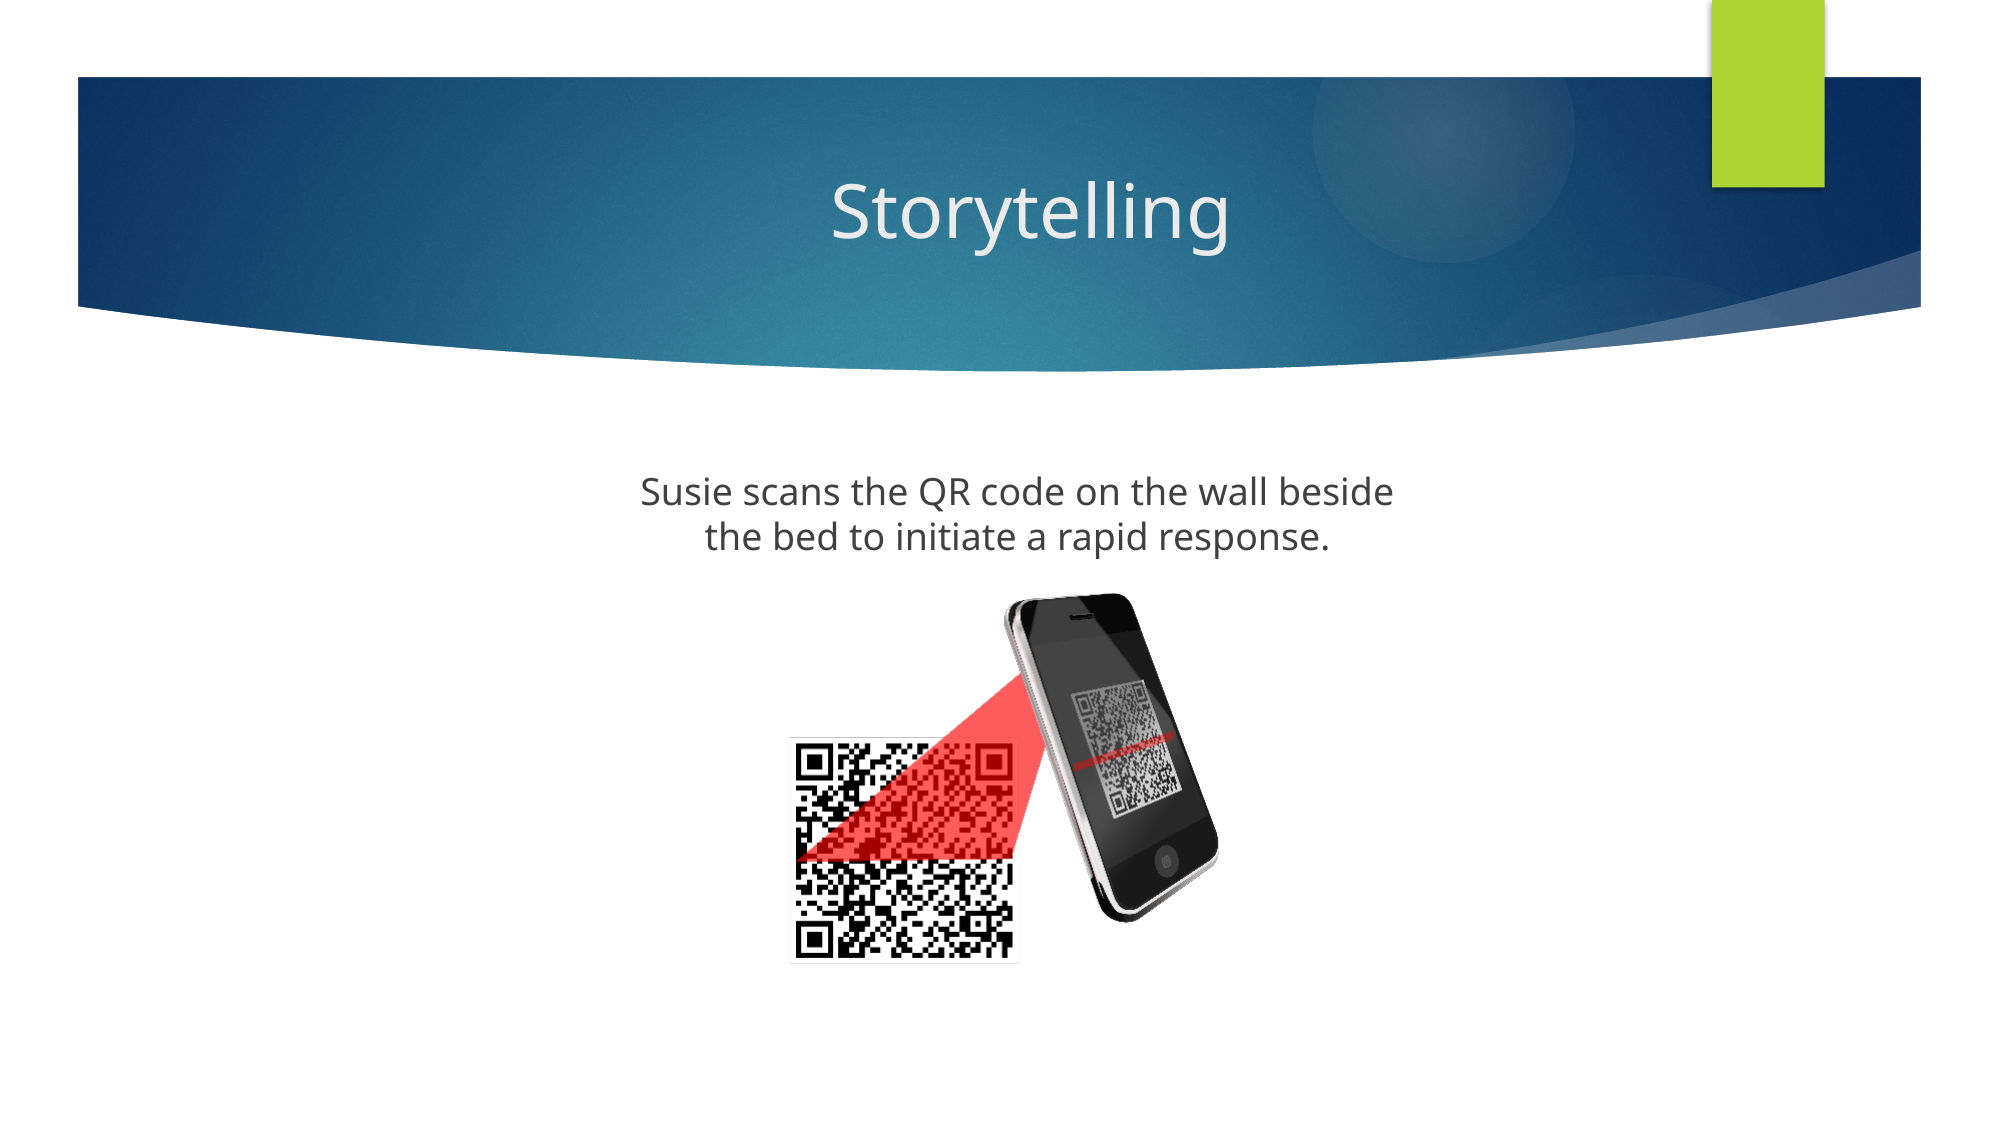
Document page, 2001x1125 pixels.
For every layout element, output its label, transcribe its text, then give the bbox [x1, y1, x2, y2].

list Susie scans the QR code on the wall beside the bed to initiate a rapid response. [610, 460, 1426, 1020]
picture [776, 554, 1233, 1007]
title Storytelling [312, 150, 1750, 267]
